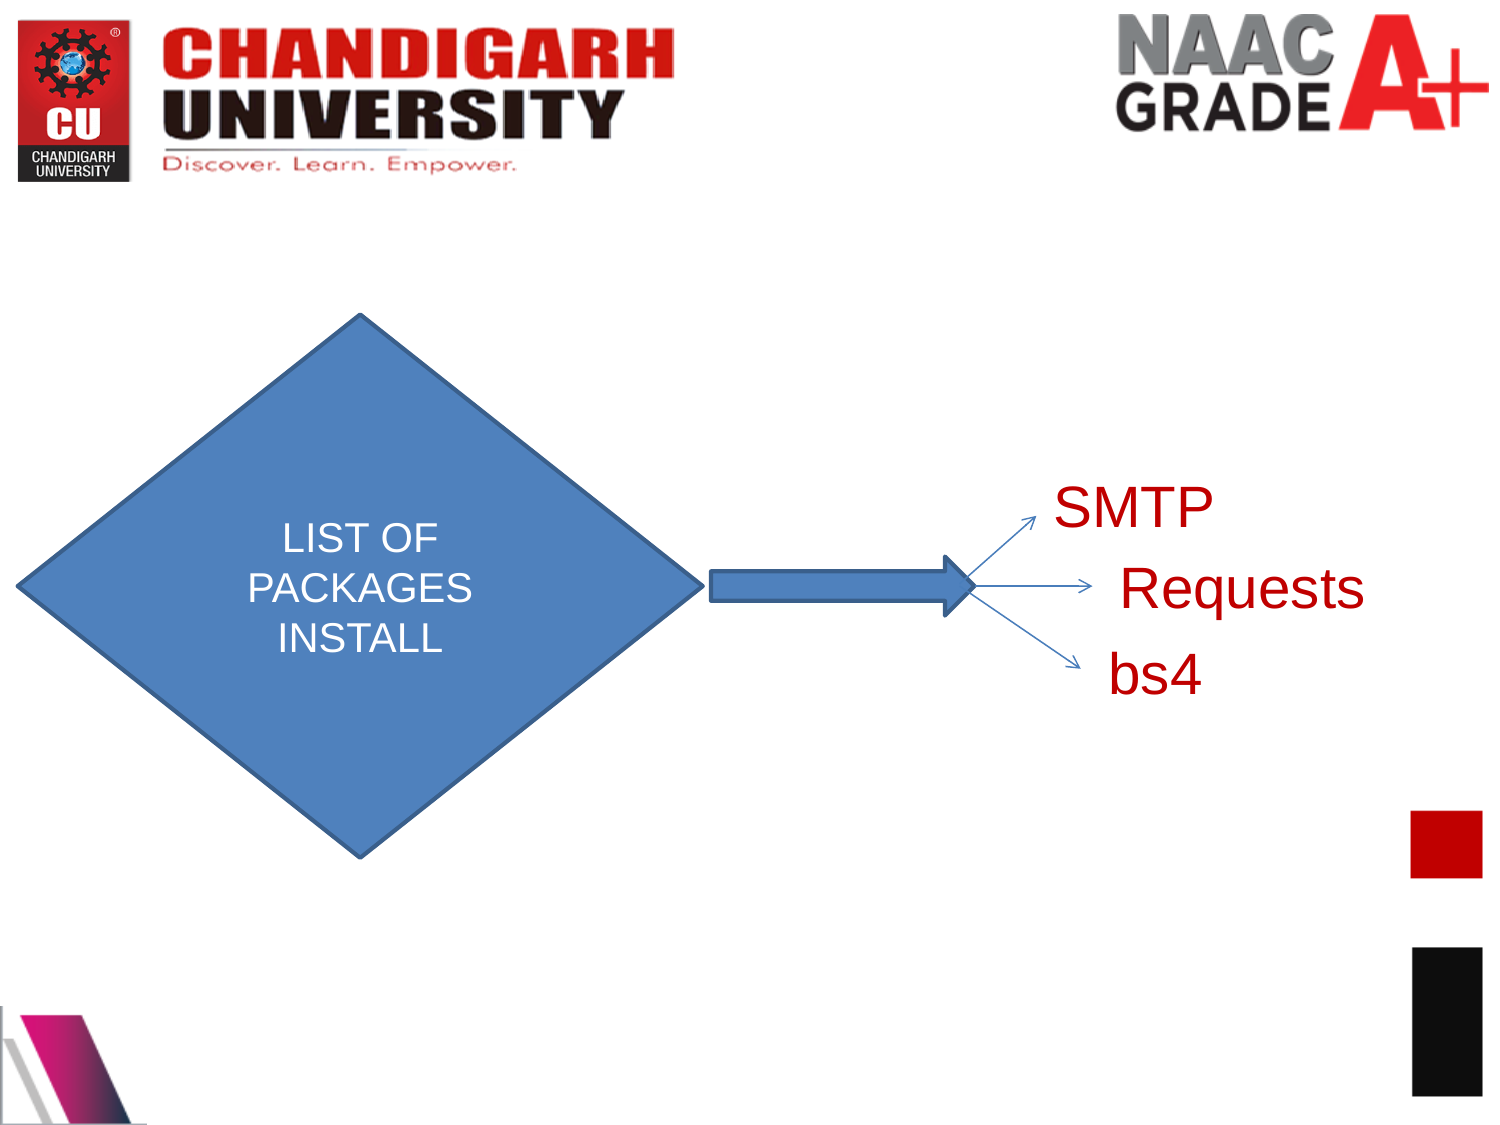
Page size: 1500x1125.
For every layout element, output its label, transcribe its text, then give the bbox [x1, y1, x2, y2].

picture [17, 18, 135, 182]
text_box [708, 554, 954, 618]
text_box bs4 [1093, 629, 1454, 714]
picture [0, 1006, 148, 1125]
picture [159, 20, 680, 182]
text_box Requests [1104, 543, 1465, 628]
picture [1388, 786, 1500, 1114]
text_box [959, 585, 1081, 669]
picture [1104, 14, 1489, 140]
text_box SMTP [1038, 461, 1403, 546]
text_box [959, 515, 1037, 584]
text_box LIST OF PACKAGES INSTALL [15, 312, 705, 860]
